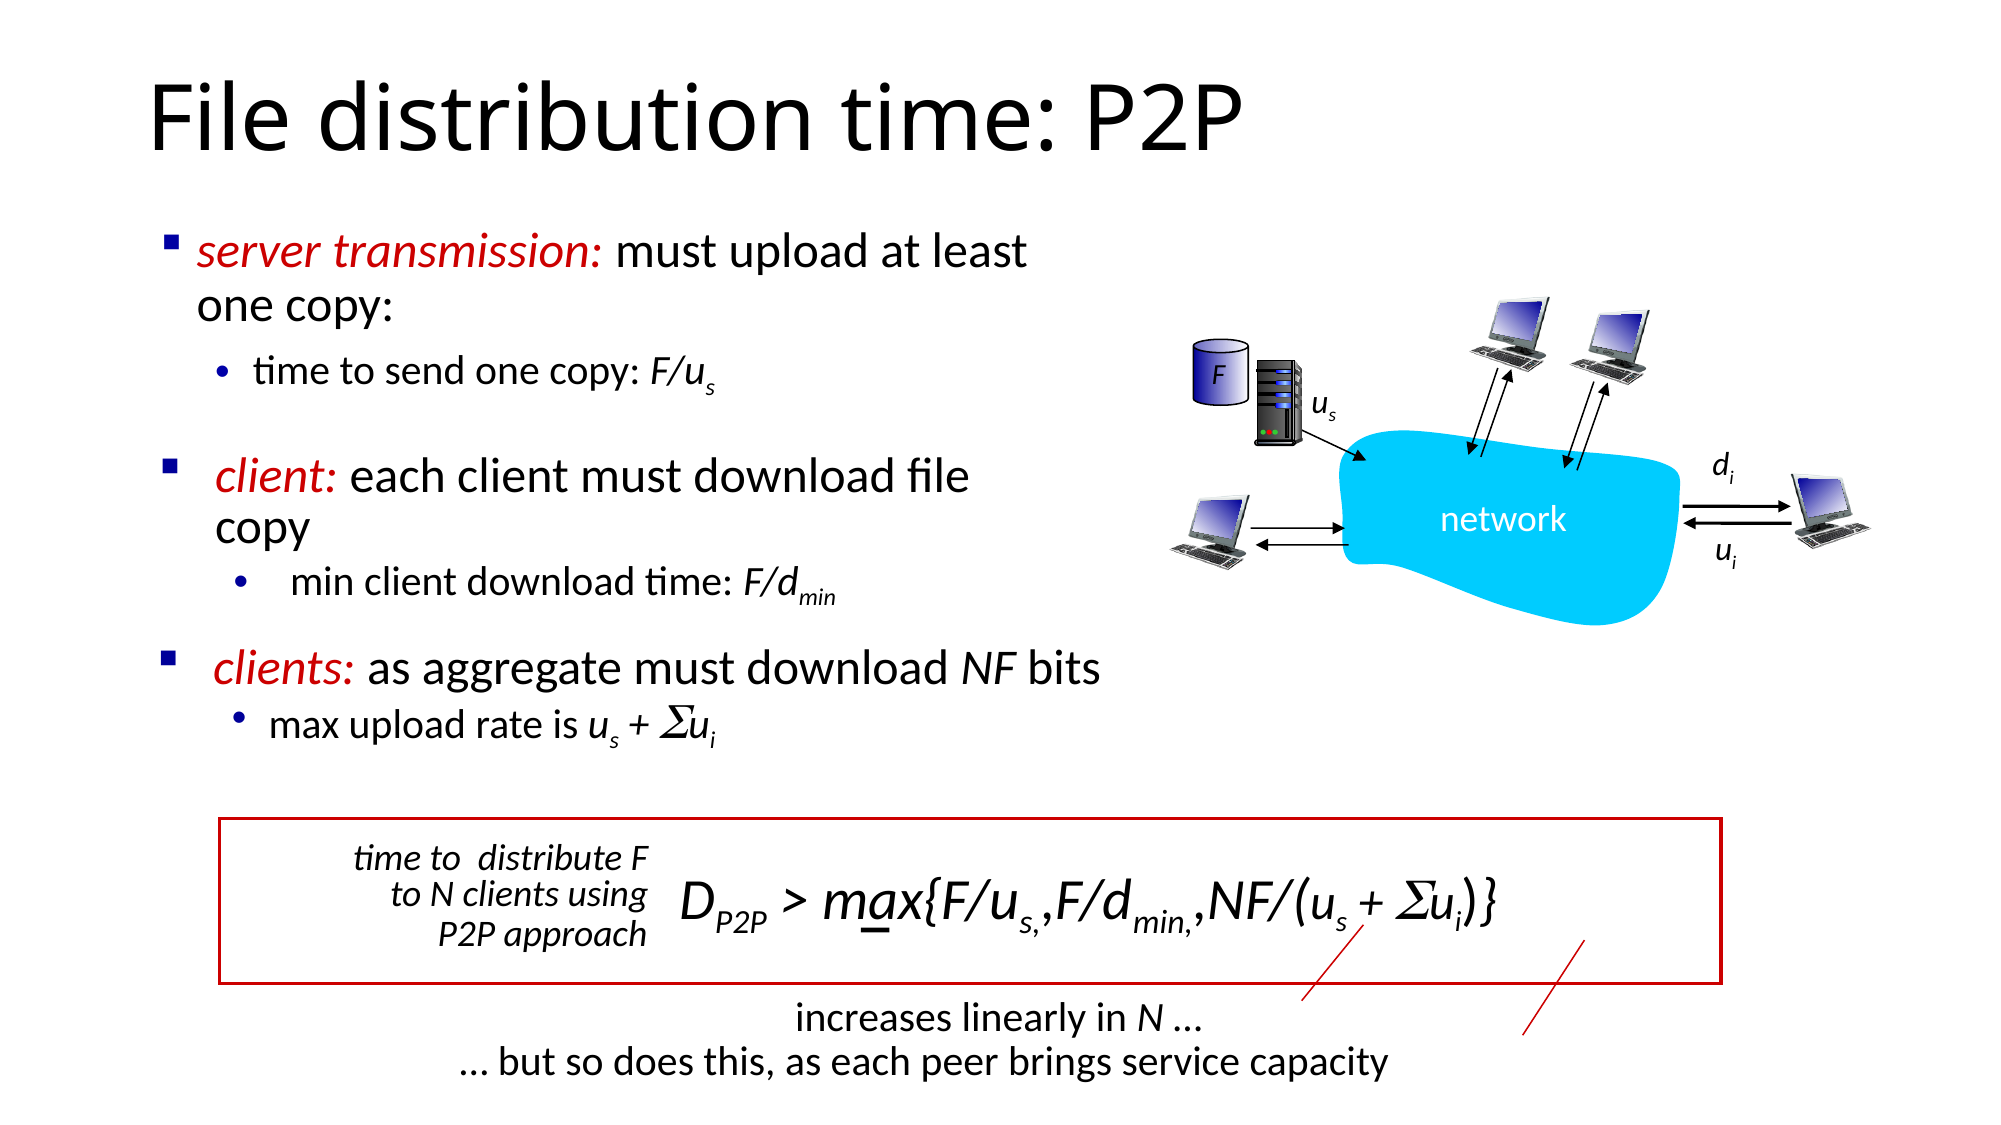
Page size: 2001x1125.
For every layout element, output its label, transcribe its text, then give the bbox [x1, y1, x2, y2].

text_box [496, 924, 1585, 1093]
text_box [219, 818, 1722, 984]
text_box DP2P > max{F/us,,F/dmin,,NF/(us + Sui)} [651, 853, 1639, 948]
title File distribution time: P2P [131, 47, 1856, 195]
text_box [1149, 293, 1891, 628]
text_box client: each client must download file copy min client download time: F/dmin [143, 444, 1092, 635]
text_box server transmission: must upload at least one copy: time to send one copy: F/us [123, 217, 1125, 548]
text_box clients: as aggregate must download NF bits max upload rate is us + Sui [142, 635, 1541, 842]
